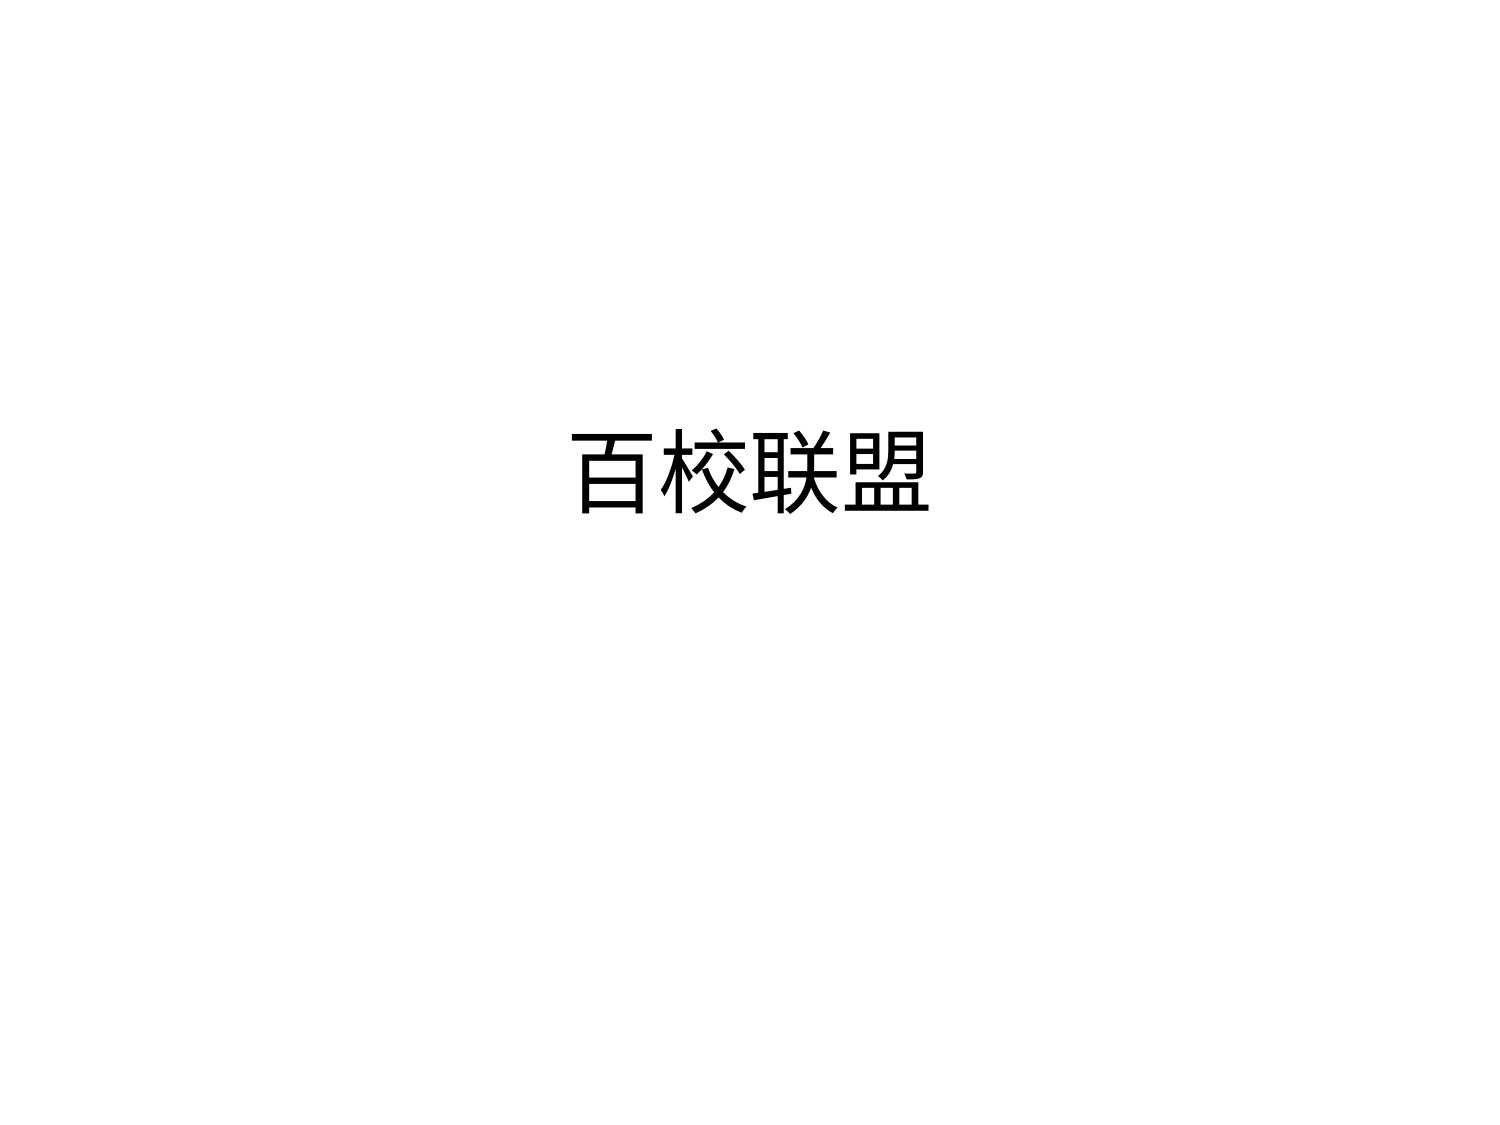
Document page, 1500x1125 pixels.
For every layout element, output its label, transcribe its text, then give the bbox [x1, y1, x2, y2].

title 百校联盟 [112, 349, 1388, 591]
